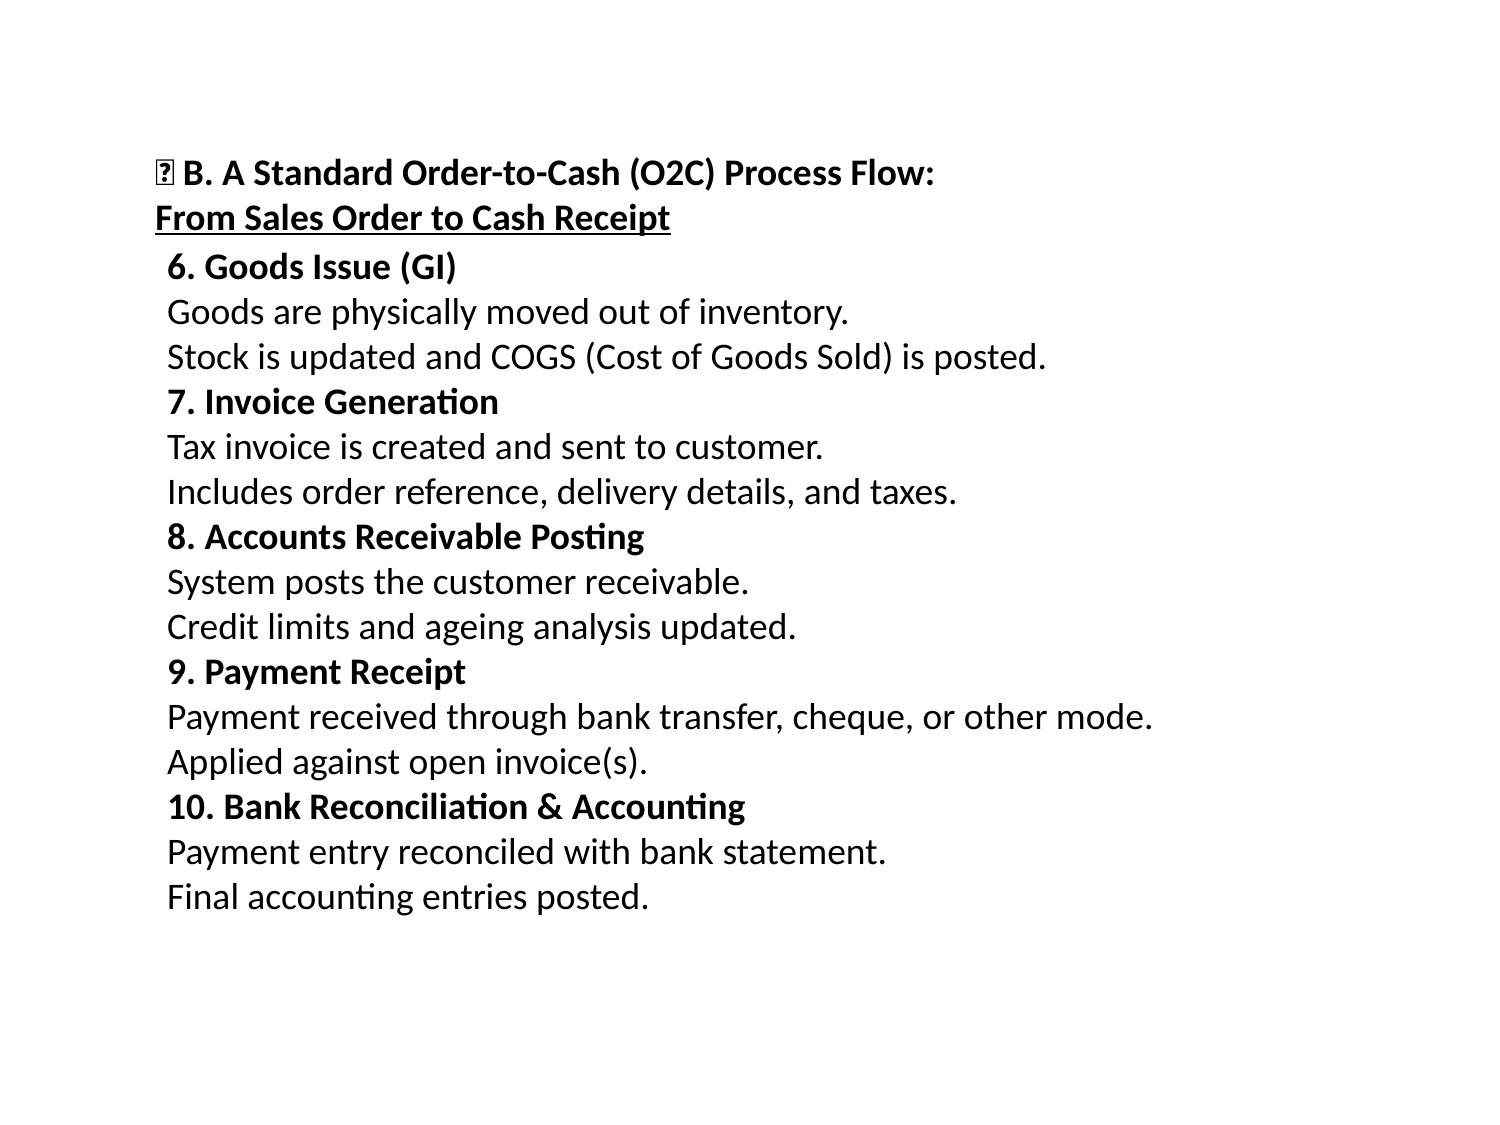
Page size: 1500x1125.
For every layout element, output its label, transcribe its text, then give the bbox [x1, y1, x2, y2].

text_box ✅ B. A Standard Order-to-Cash (O2C) Process Flow: From Sales Order to Cash Receipt [140, 140, 1266, 246]
text_box 6. Goods Issue (GI) Goods are physically moved out of inventory. Stock is updated and COGS (Cost of Goods Sold) is posted. 7. Invoice Generation Tax invoice is created and sent to customer. Includes order reference, delivery details, and taxes. 8. Accounts Receivable Posting System posts the customer receivable. Credit limits and ageing analysis updated. 9. Payment Receipt Payment received through bank transfer, cheque, or other mode. Applied against open invoice(s). 10. Bank Reconciliation & Accounting Payment entry reconciled with bank statement. Final accounting entries posted. [152, 234, 1301, 925]
